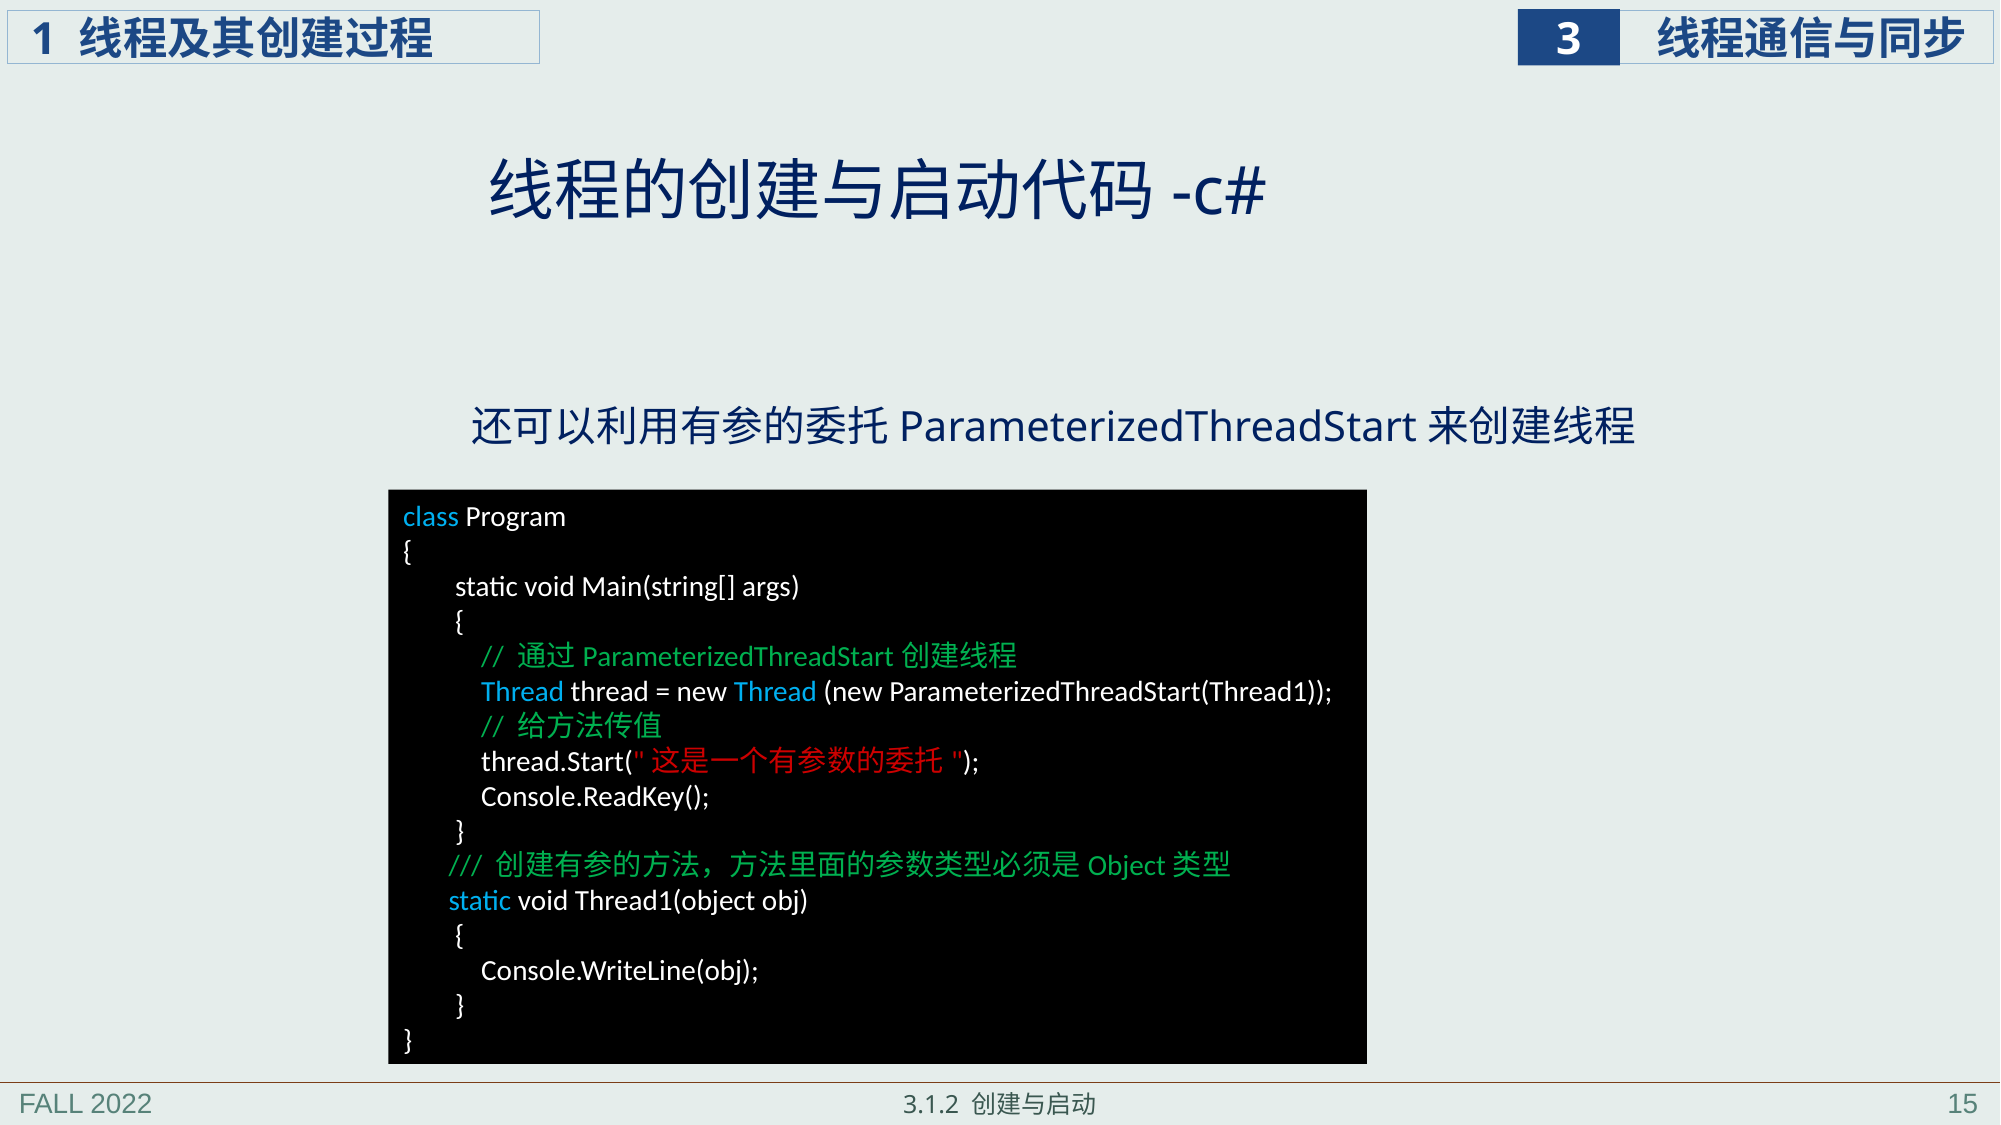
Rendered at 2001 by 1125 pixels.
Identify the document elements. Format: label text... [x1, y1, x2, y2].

text_box 3.1.2 创建与启动 [249, 1081, 1751, 1125]
list 还可以利用有参的委托ParameterizedThreadStart来创建线程 [345, 382, 1762, 470]
title 线程的创建与启动代码-c# [378, 137, 1378, 248]
text_box class Program { static void Main(string[] args) { // 通过ParameterizedThreadStart创建线程 Thread thread = new Thread (new ParameterizedThreadStart(Thread1)); // 给方法传值 thread.Start("这是一个有参数的委托"); Console.ReadKey(); } /// 创建有参的方法，方法里面的参数类型必须是Object类型 static void Thread1(object obj) { Console.WriteLine(obj); } } [388, 489, 1367, 1064]
